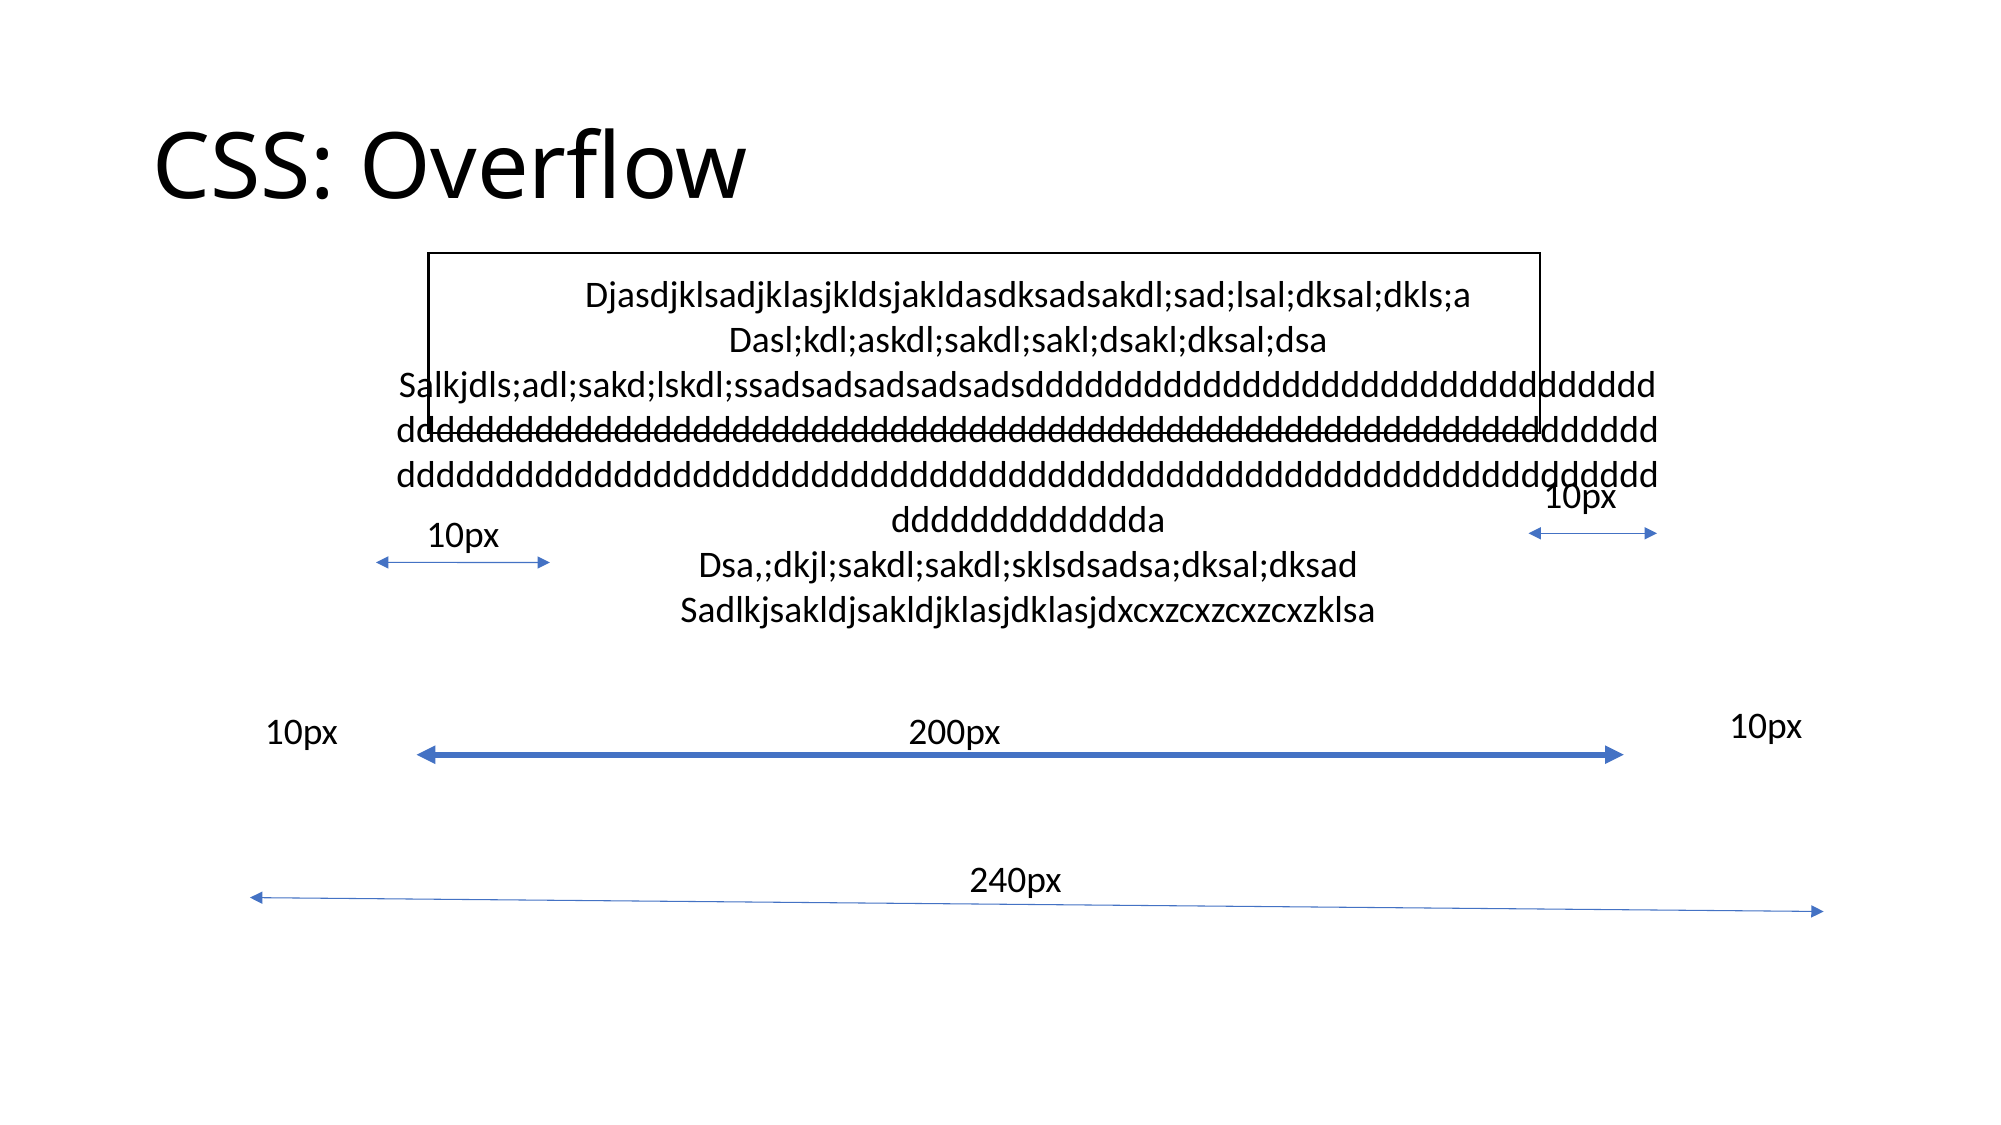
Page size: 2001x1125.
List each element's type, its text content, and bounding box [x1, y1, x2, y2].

text_box 10px [249, 699, 360, 760]
text_box 240px [954, 847, 1233, 897]
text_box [249, 897, 1824, 912]
text_box [427, 252, 1541, 434]
text_box Djasdjklsadjklasjkldsjakldasdksadsakdl;sad;lsal;dksal;dkls;a Dasl;kdl;askdl;sakdl;sakl;dsakl;dksal;dsa Salkjdls;adl;sakd;lskdl;ssadsadsadsadsadsddddddddddddddddddddddddddddddddddddddddddddddddddddddddddddddddddddddddddddddddddddddddddddddddddddddddddddddddddddddddddddddddddddddddddddddddddddddddddddddddddddddddddddda Dsa,;dkjl;sakdl;sakdl;sklsdsadsa;dksal;dksad Sadlkjsakldjsakldjklasjdklasjdxcxzcxzcxzcxzklsa [375, 262, 1682, 863]
text_box 10px [1714, 694, 1824, 754]
text_box 10px [411, 502, 515, 562]
text_box 10px [1528, 463, 1658, 524]
text_box 200px [893, 755, 1016, 760]
text_box 200px [893, 699, 1016, 754]
title CSS: Overflow [137, 59, 1863, 278]
